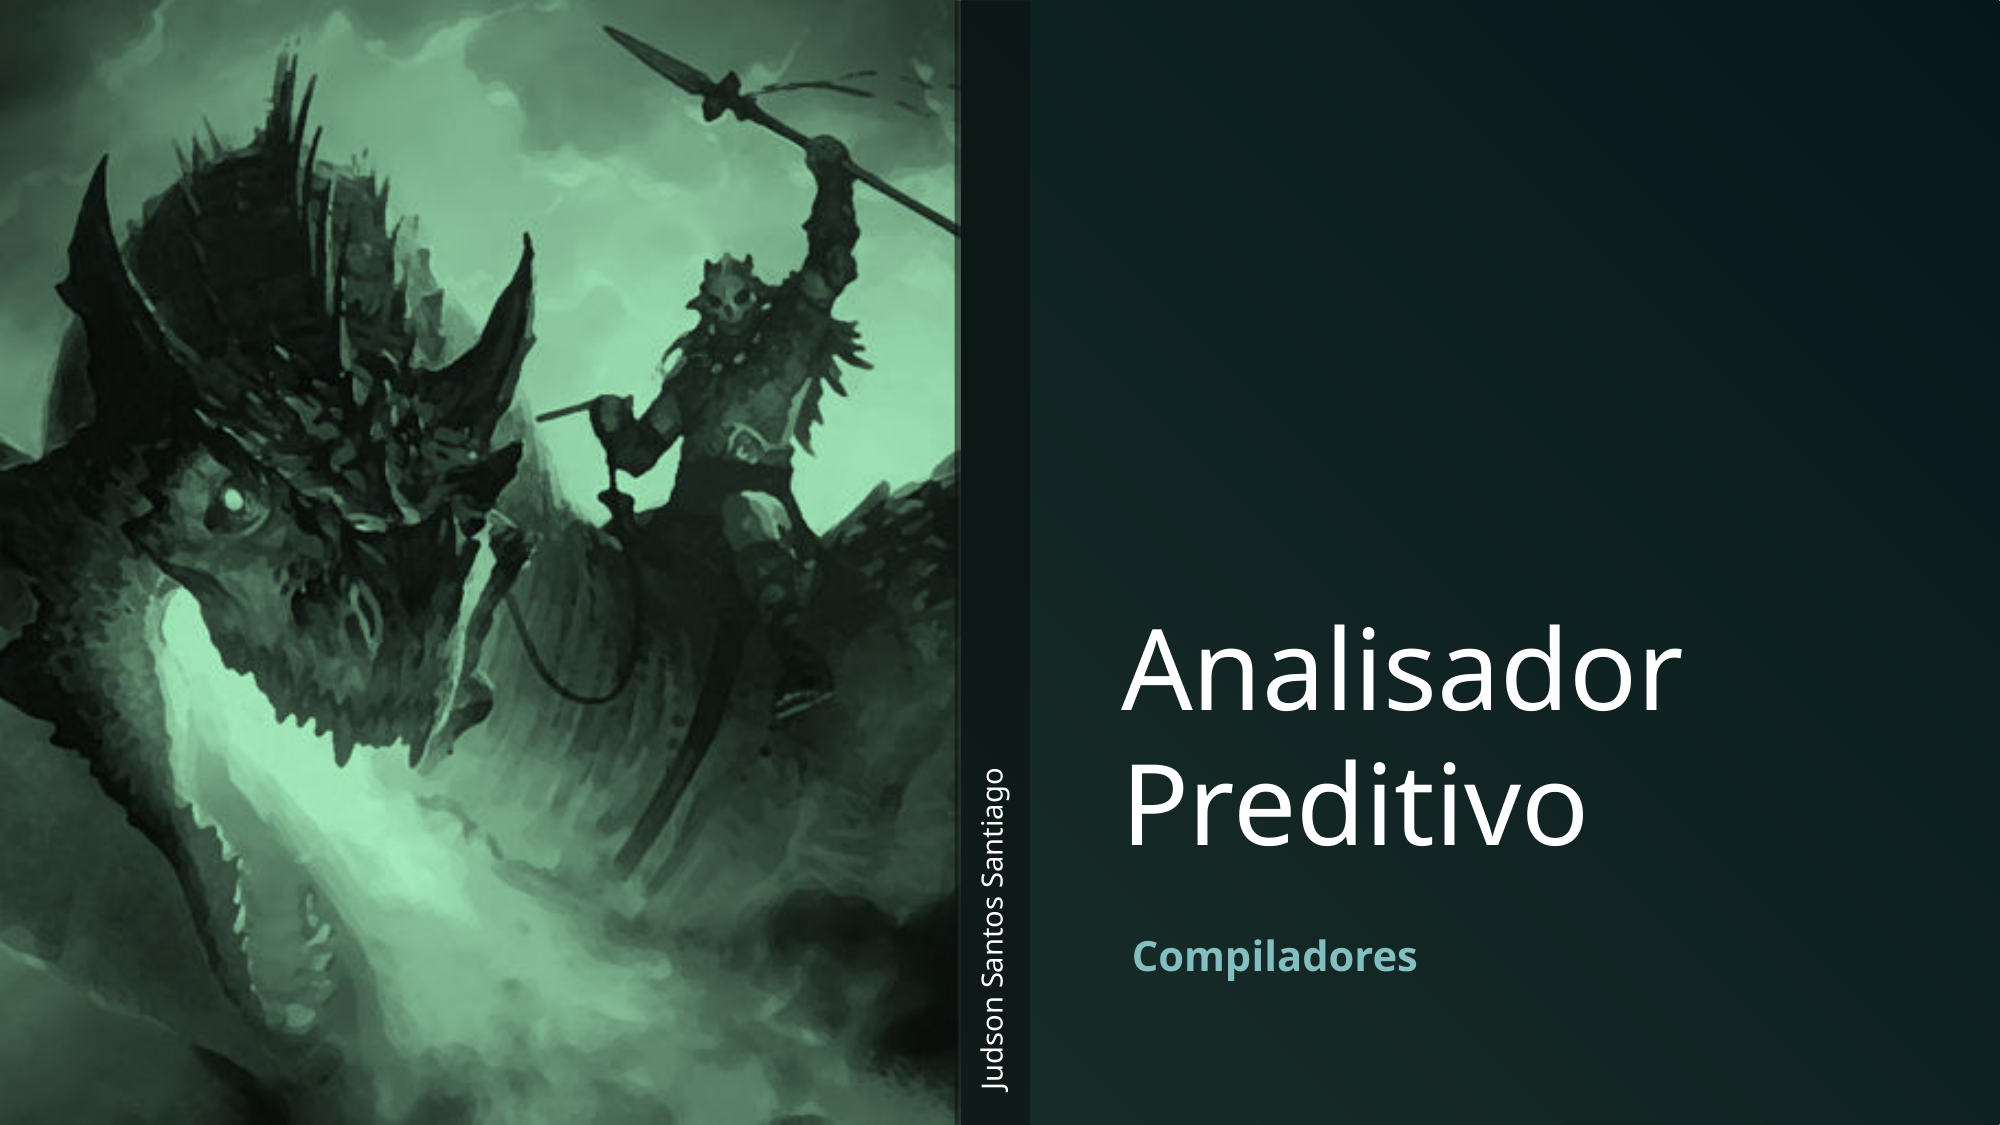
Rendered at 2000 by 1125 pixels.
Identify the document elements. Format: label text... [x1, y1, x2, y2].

subtitle Compiladores [1106, 912, 1900, 1050]
picture [0, 0, 961, 1125]
title Analisador Preditivo [1106, 262, 1900, 875]
